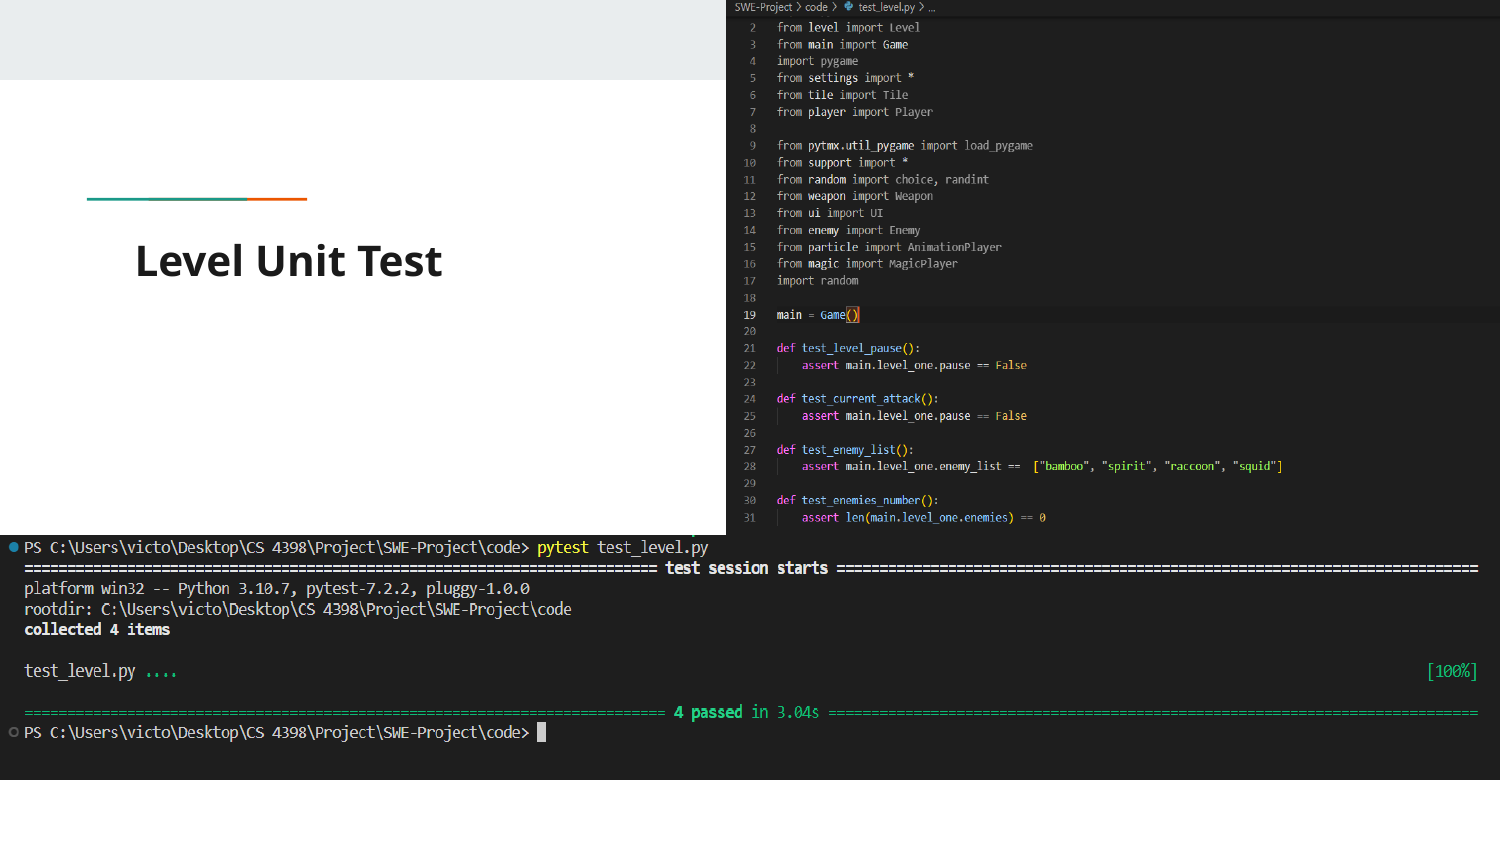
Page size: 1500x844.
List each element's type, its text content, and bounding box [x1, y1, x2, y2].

title Level Unit Test [119, 216, 720, 305]
picture [0, 0, 1500, 780]
